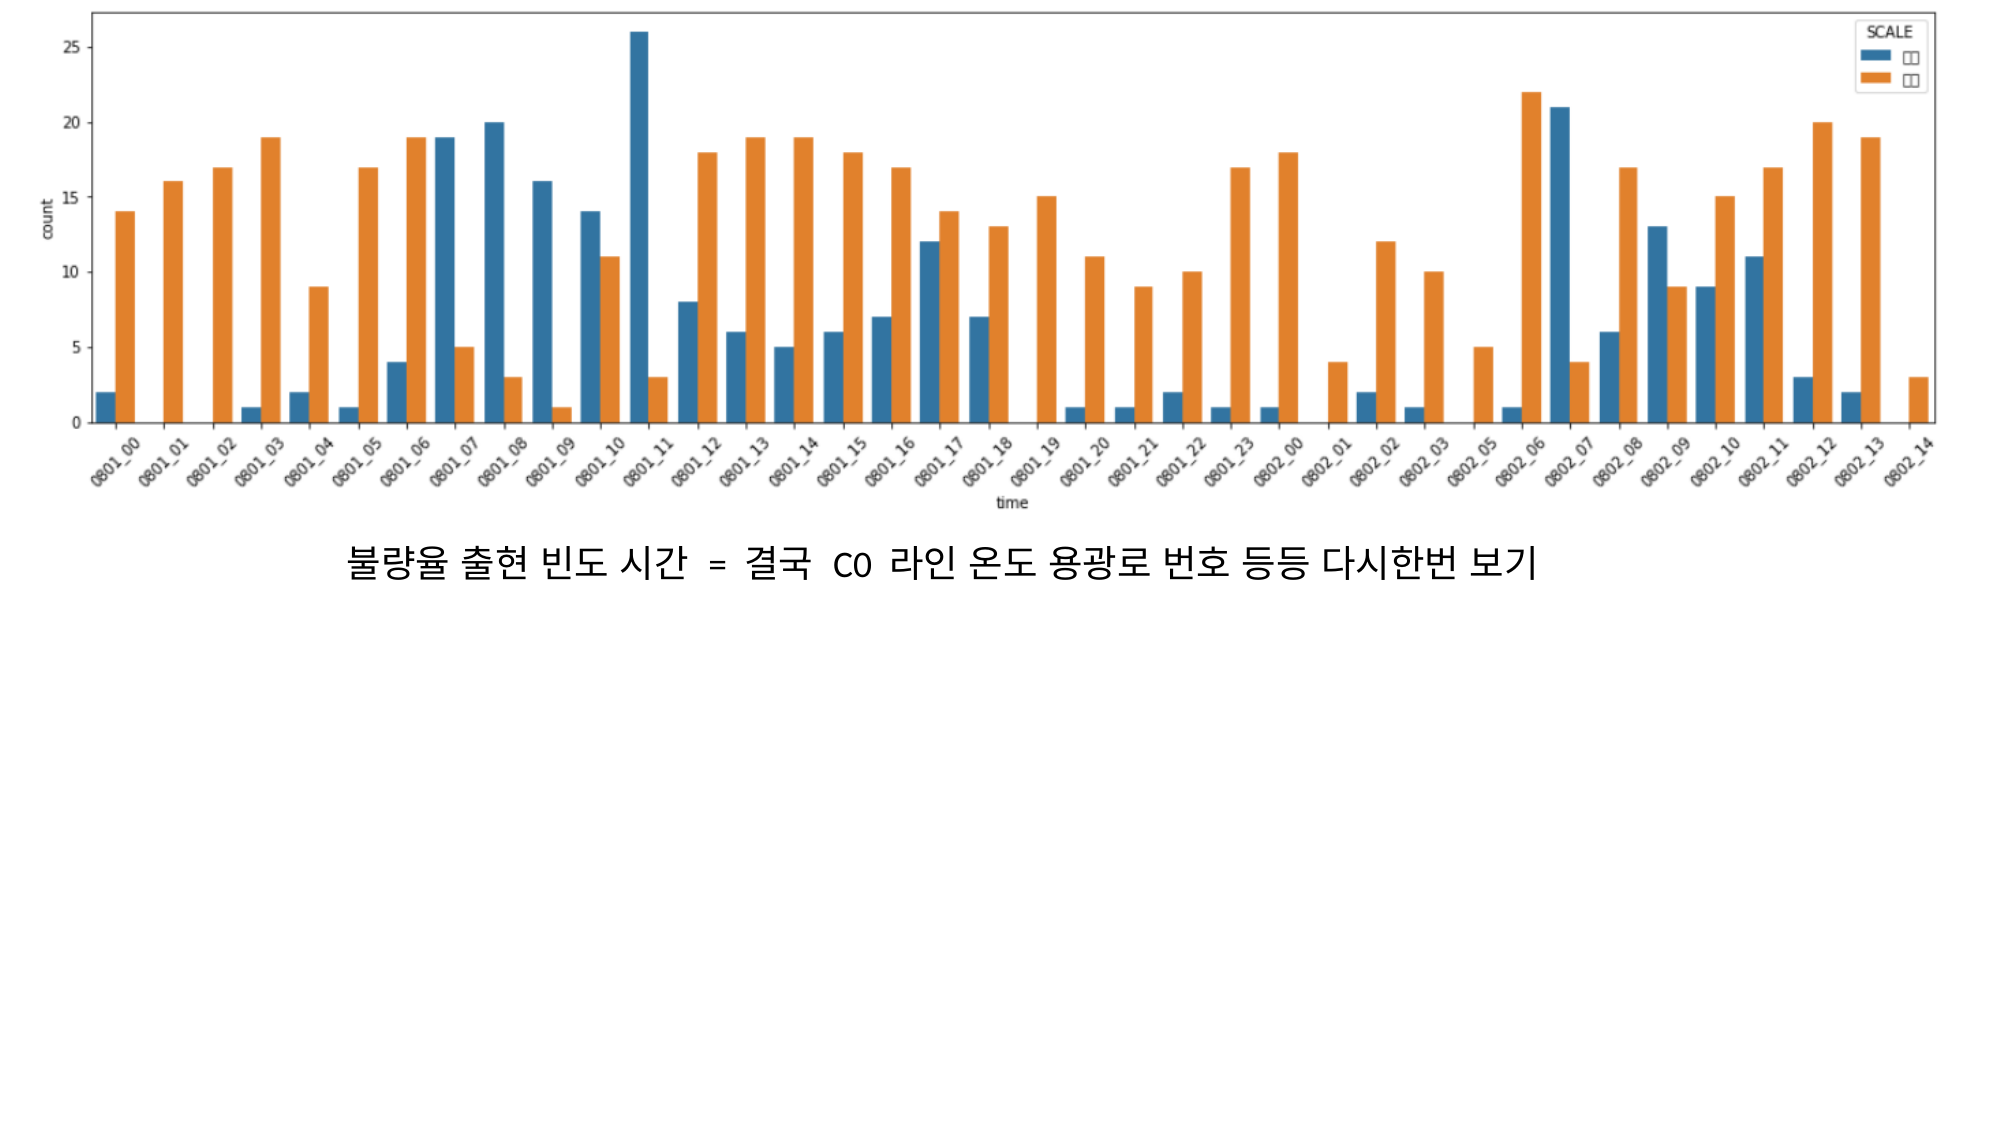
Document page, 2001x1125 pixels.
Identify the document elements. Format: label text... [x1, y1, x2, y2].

picture [0, 0, 2000, 518]
text_box 불량율 출현 빈도 시간 = 결국 C0 라인 온도 용광로 번호 등등 다시한번 보기 [332, 532, 1668, 593]
